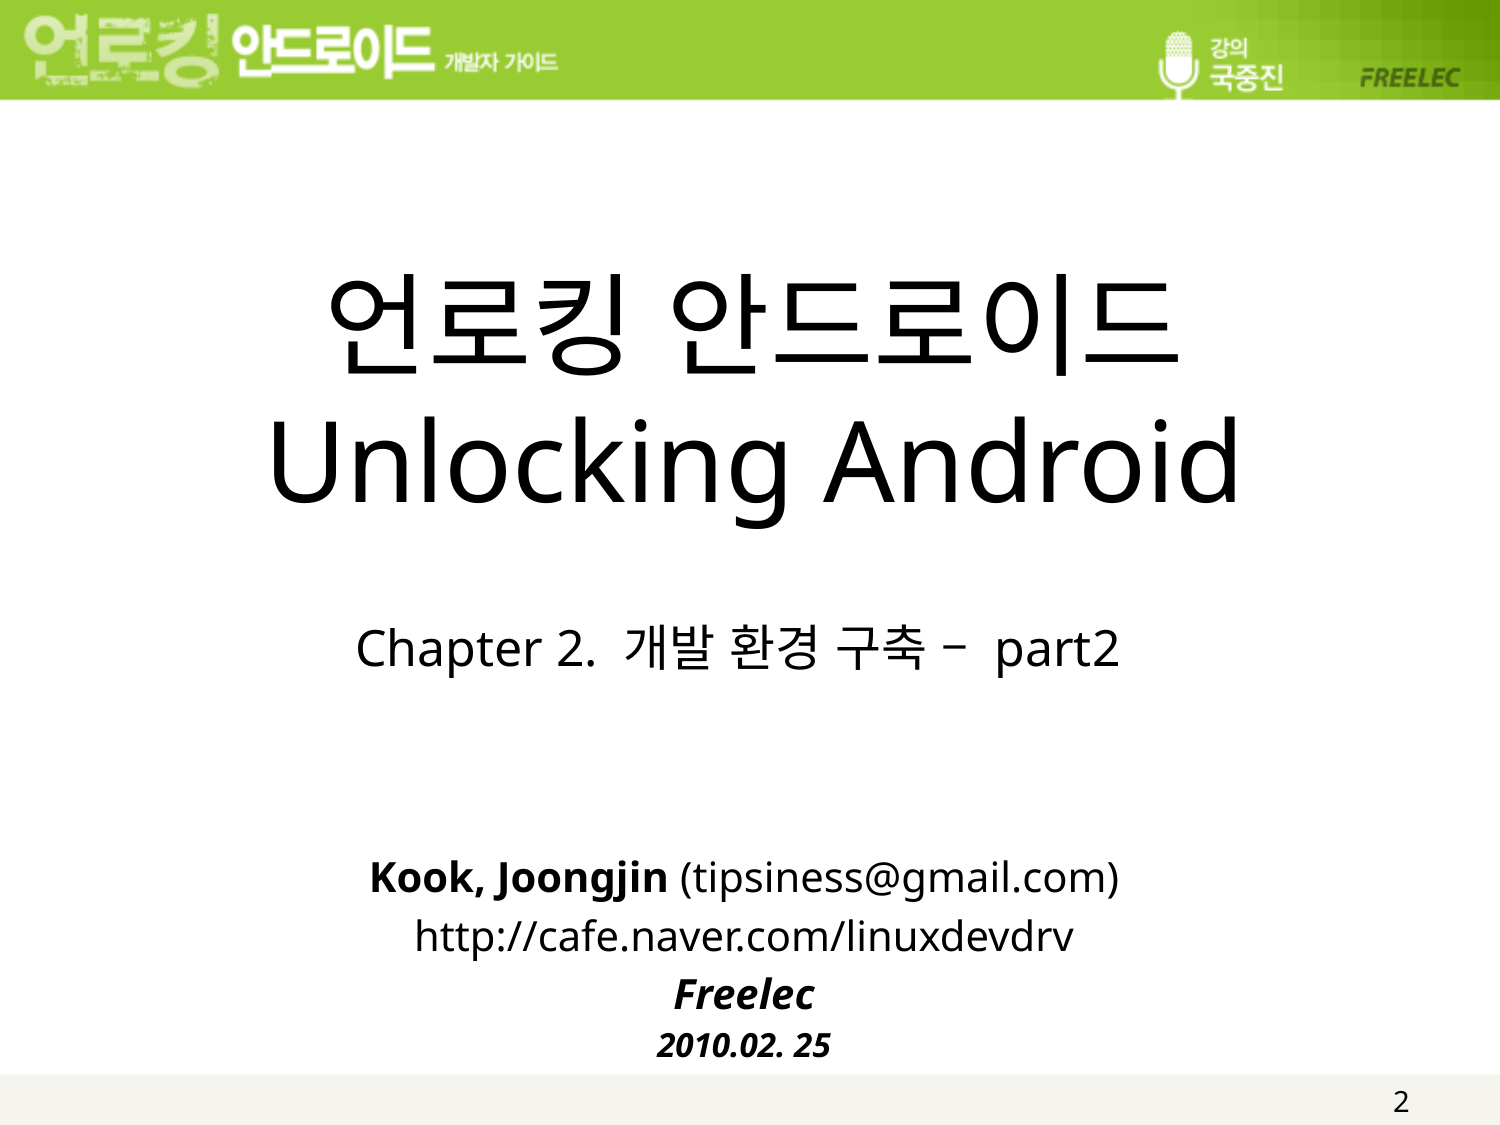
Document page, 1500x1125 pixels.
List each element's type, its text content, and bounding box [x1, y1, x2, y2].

picture [0, 0, 1500, 1074]
subtitle Kook, Joongjin (tipsiness@gmail.com) http://cafe.naver.com/linuxdevdrv Freelec 2010.02. 25 [187, 843, 1302, 1055]
text_box Chapter 2. 개발 환경 구축 – part2 [340, 609, 1136, 685]
slide_number 2 [1074, 1075, 1426, 1121]
title 언로킹 안드로이드 Unlocking Android [116, 269, 1393, 511]
